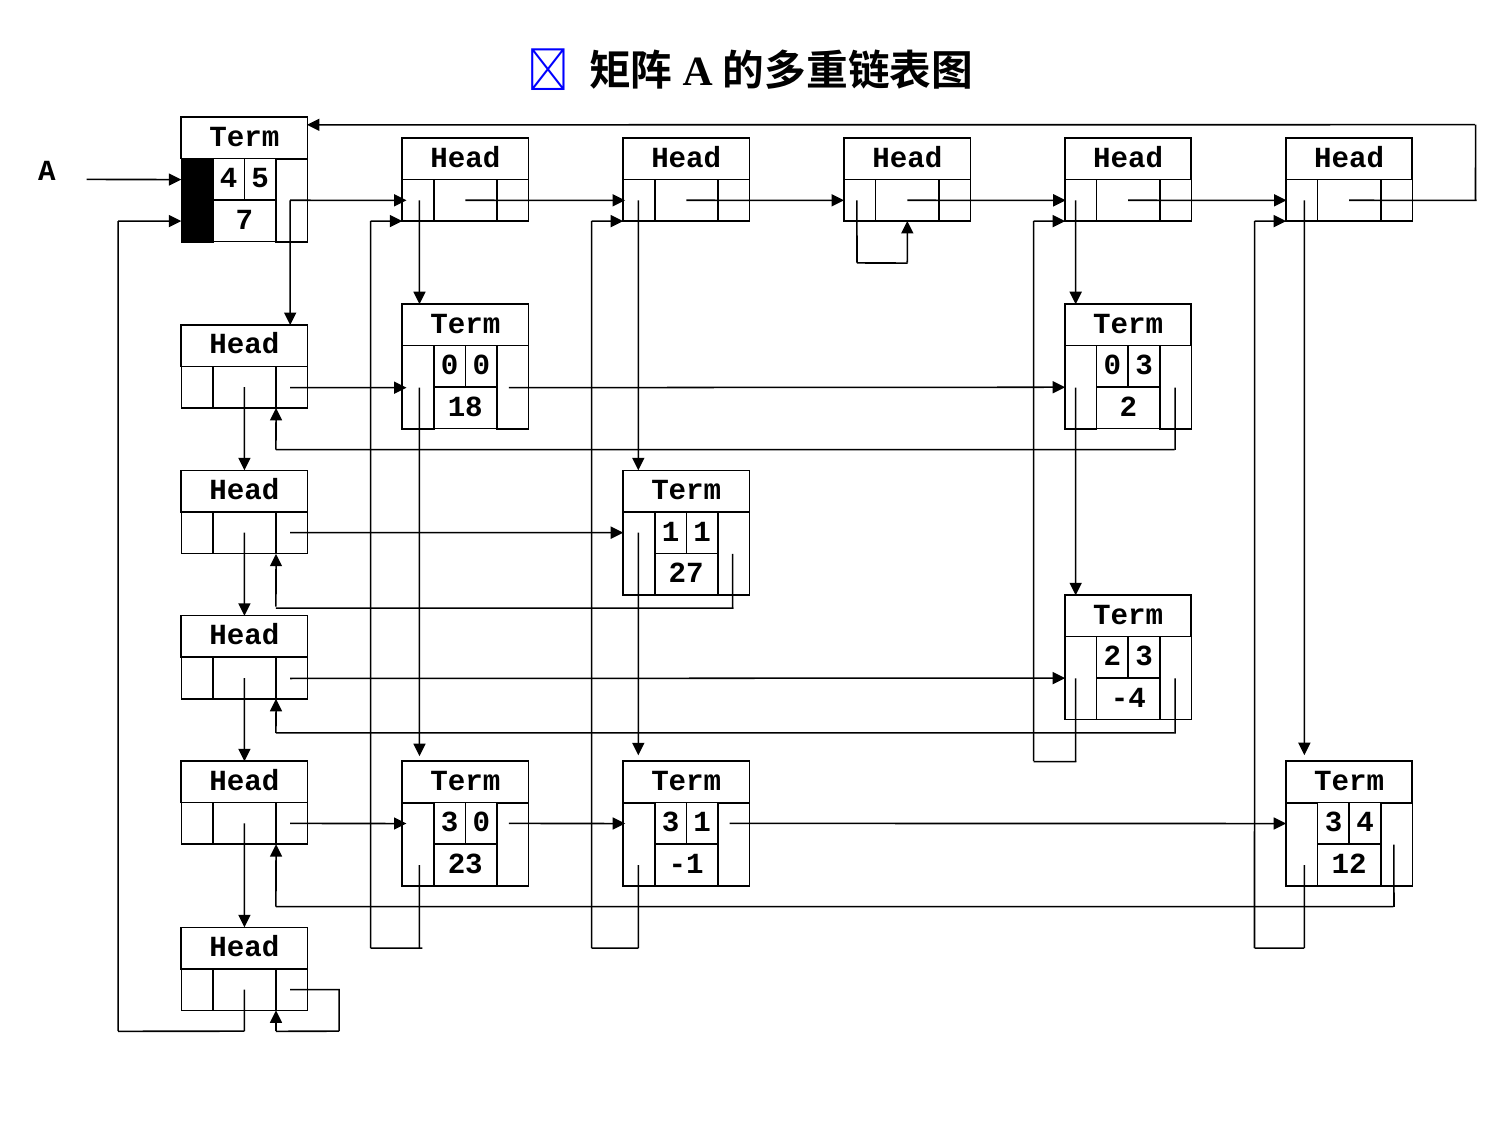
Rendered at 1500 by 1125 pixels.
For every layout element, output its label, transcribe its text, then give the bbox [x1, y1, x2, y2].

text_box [23, 116, 1477, 1032]
text_box  矩阵A的多重链表图 [513, 36, 989, 101]
